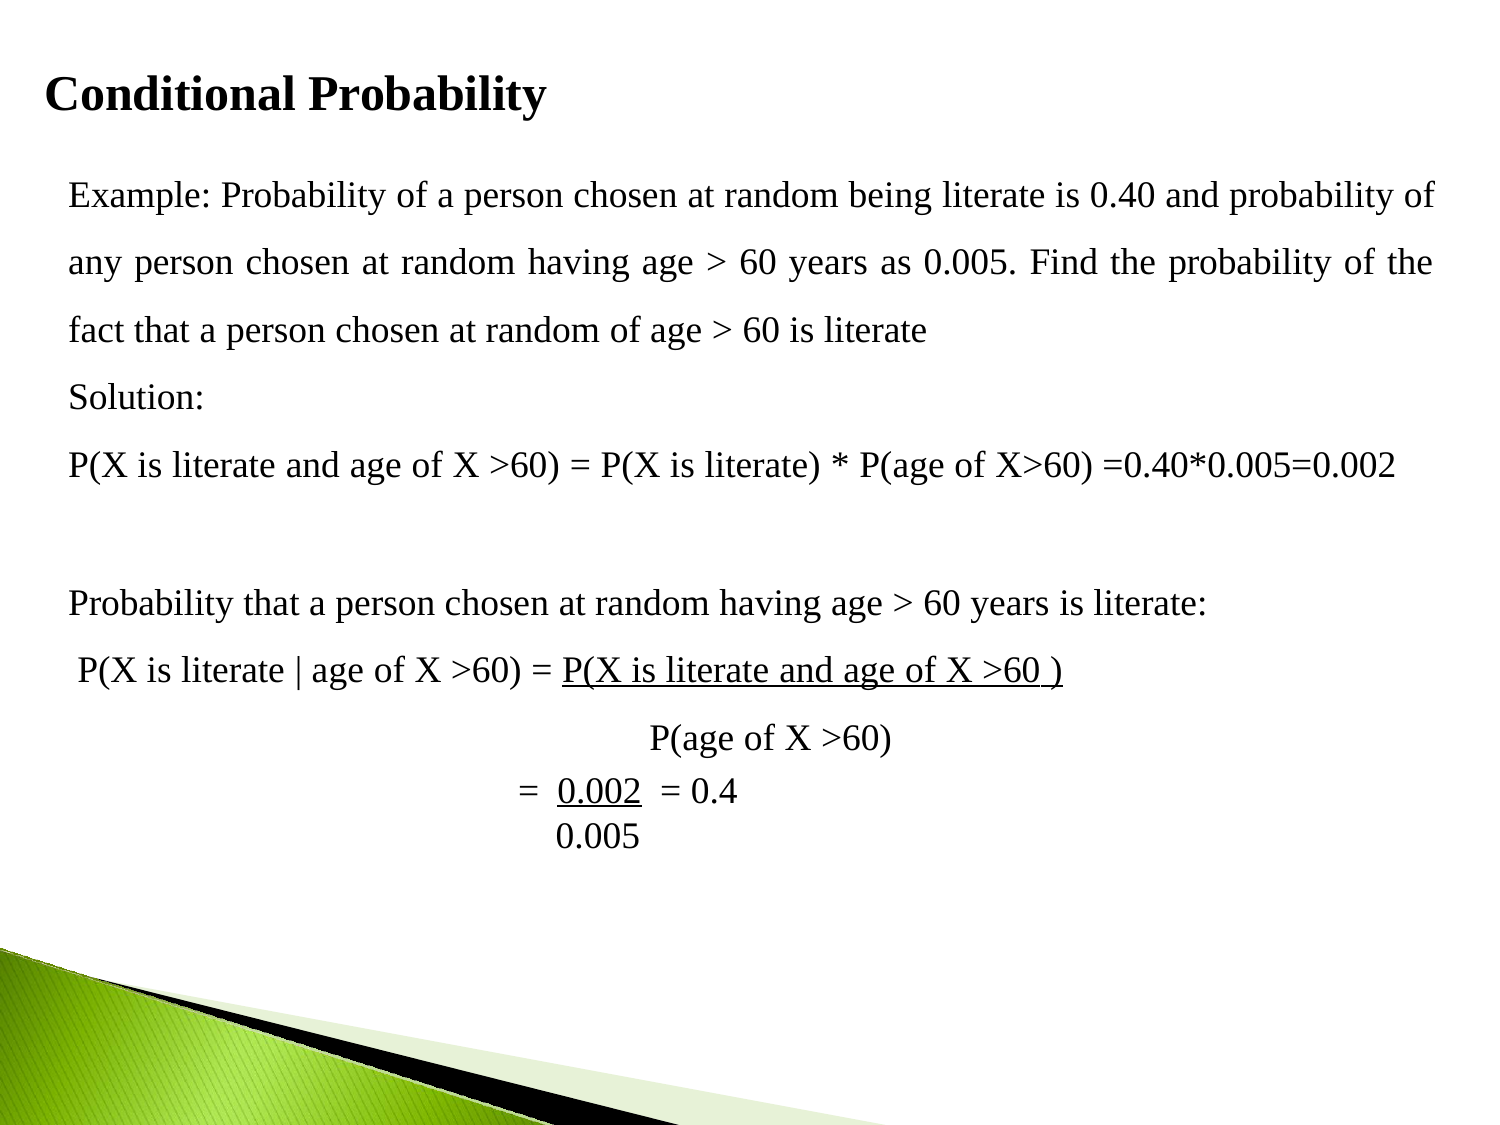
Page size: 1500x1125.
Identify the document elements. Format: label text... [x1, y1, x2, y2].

picture [0, 948, 558, 1125]
text_box Example: Probability of a person chosen at random being literate is 0.40 and probability of any person chosen at random having age > 60 years as 0.005. Find the probability of the fact that a person chosen at random of age > 60 is literate Solution: P(X is literate and age of X >60) = P(X is literate) * P(age of X>60) =0.40*0.005=0.002 Probability that a person chosen at random having age > 60 years is literate: P(X is literate | age of X >60) = P(X is literate and age of X >60 ) P(age of X >60) = 0.002 = 0.4 0.005 [65, 145, 1446, 856]
title Conditional Probability [42, 58, 553, 249]
